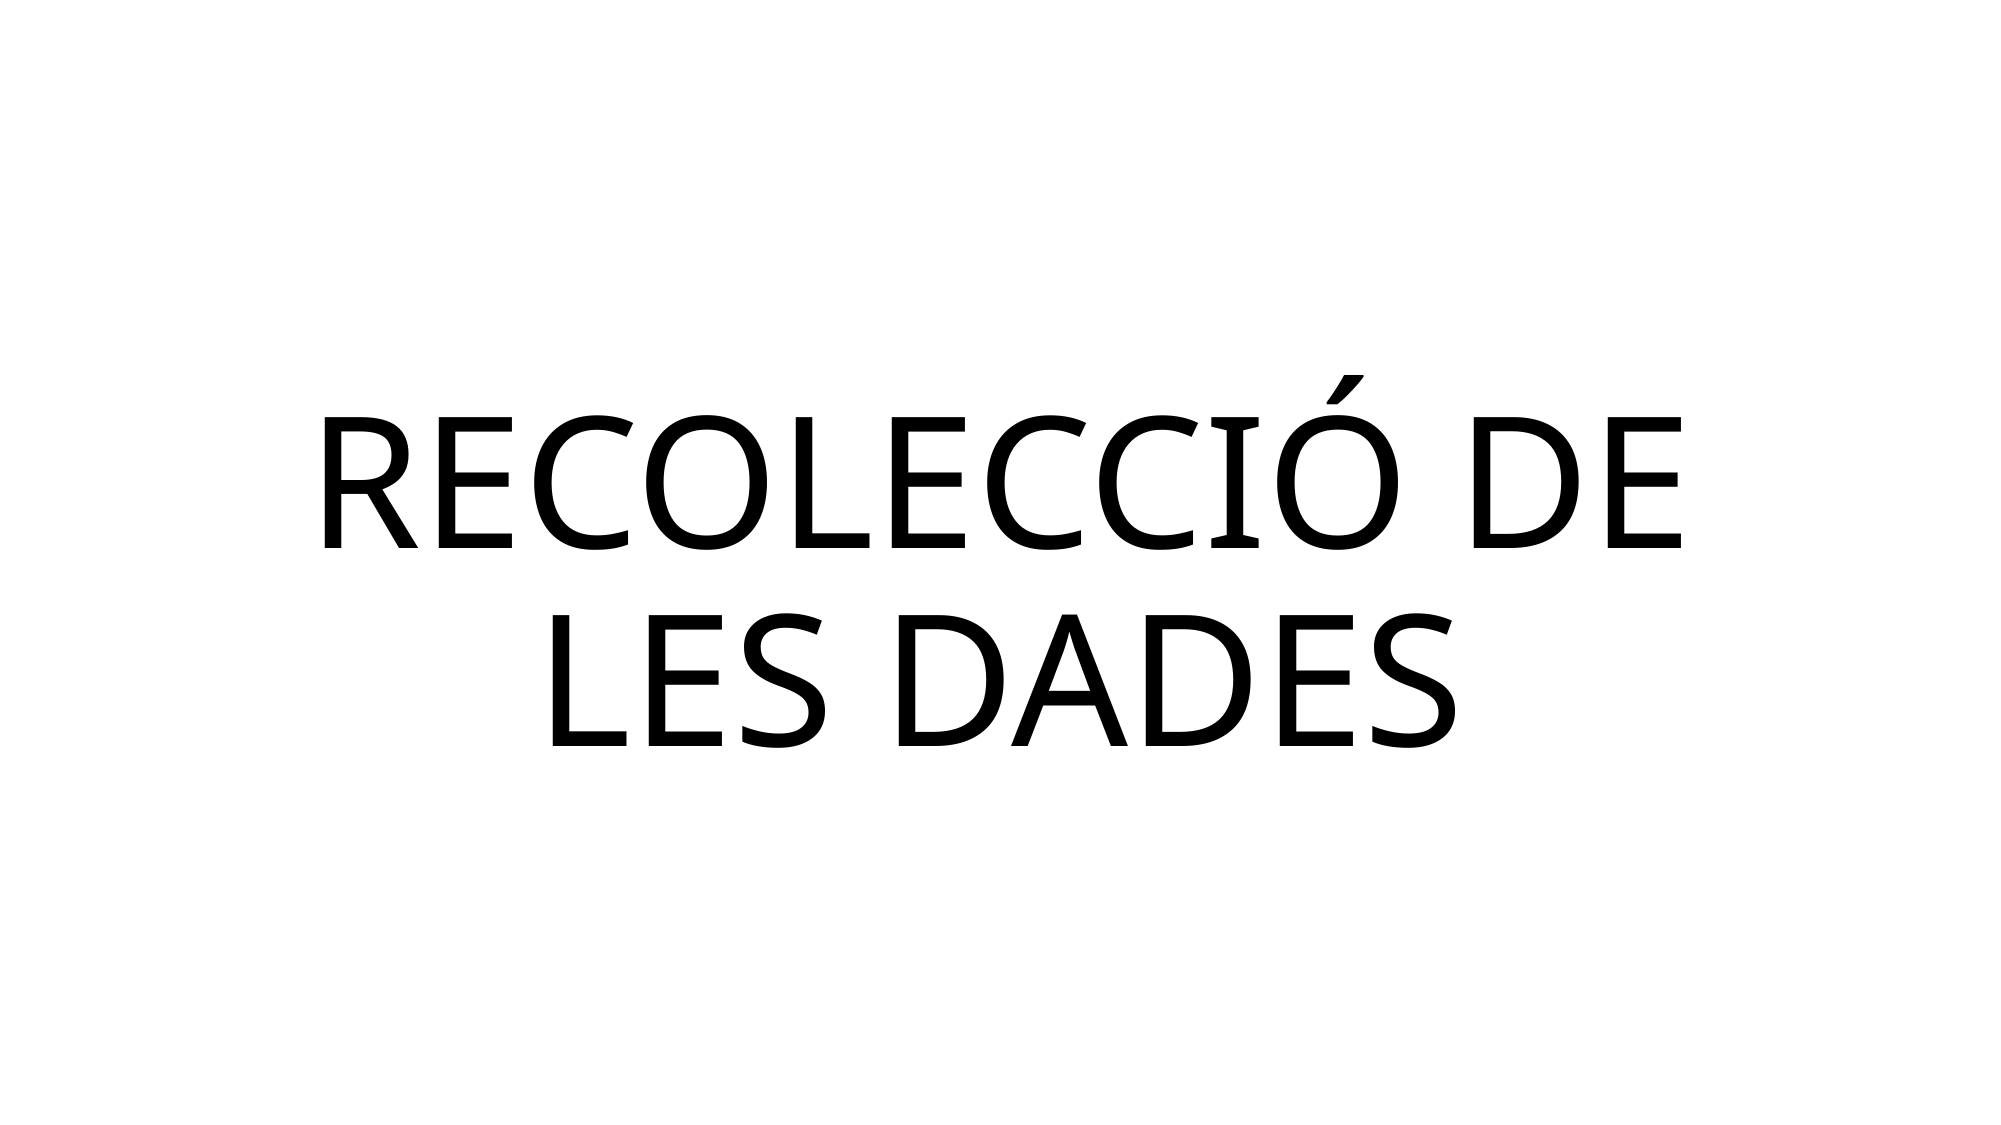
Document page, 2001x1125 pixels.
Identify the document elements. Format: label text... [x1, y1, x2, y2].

title RECOLECCIÓ DE LES DADES [182, 331, 1818, 794]
